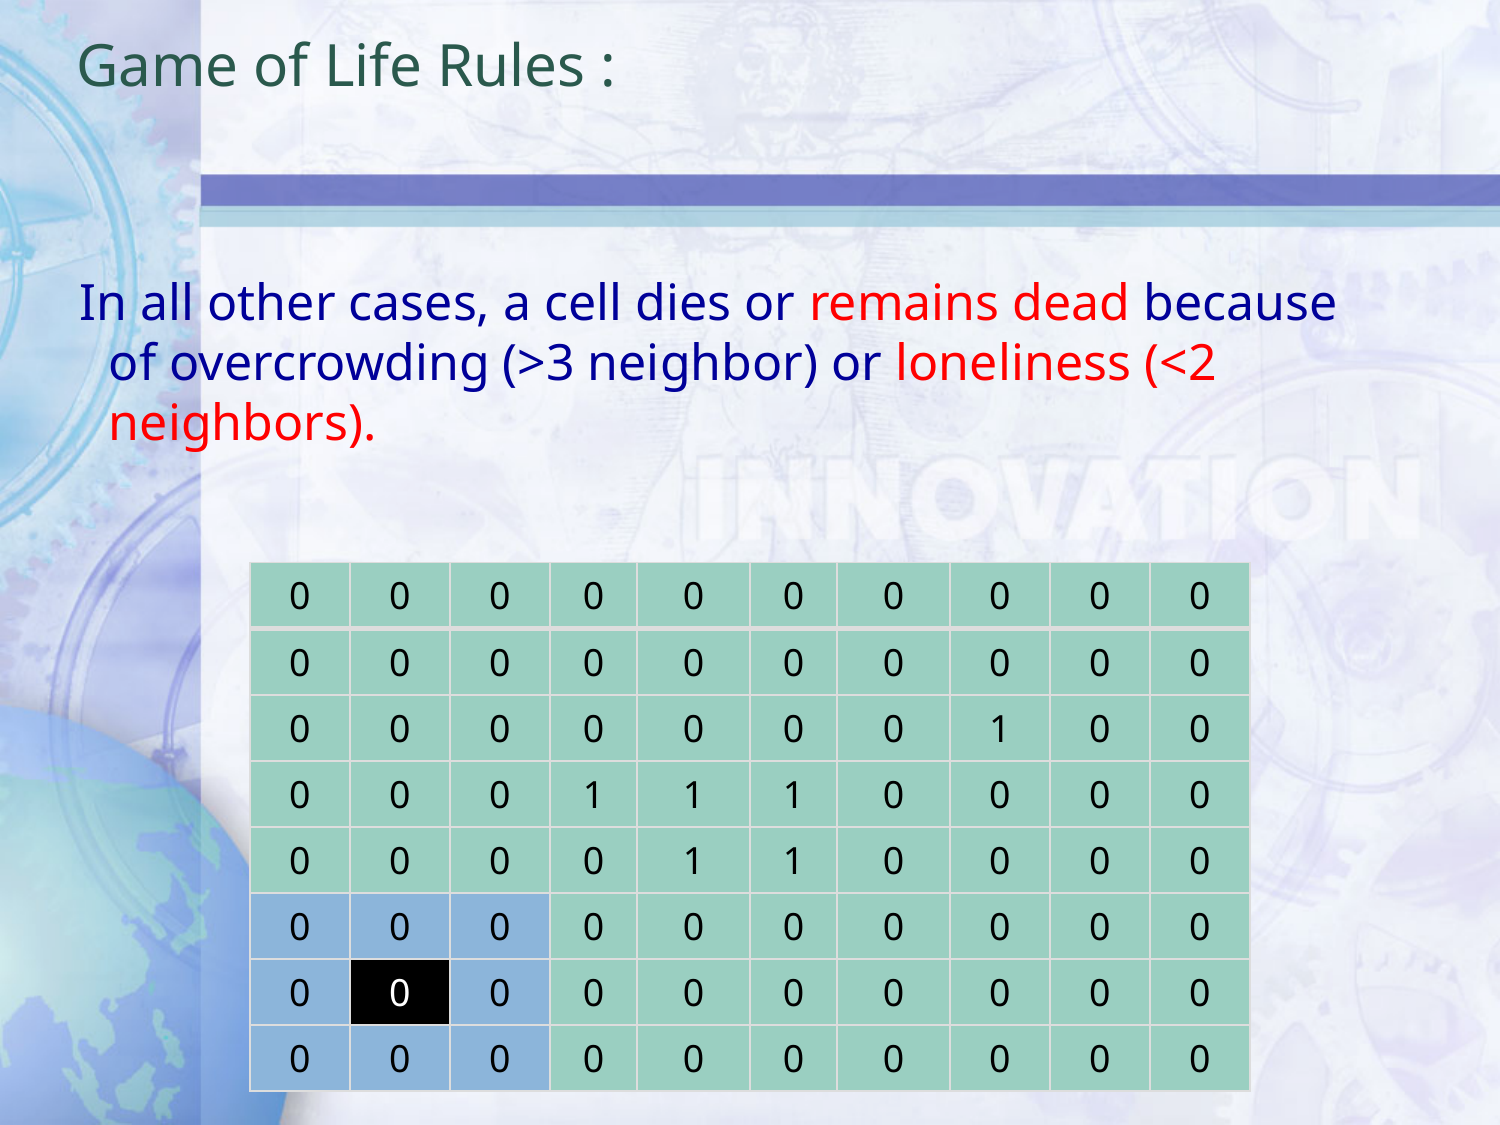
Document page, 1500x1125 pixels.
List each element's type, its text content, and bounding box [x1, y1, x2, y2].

table_cell 0 [951, 1026, 1049, 1090]
table_cell 0 [351, 1026, 449, 1090]
table_cell 0 [1051, 762, 1149, 826]
table_cell 0 [751, 631, 836, 694]
table_cell 0 [251, 1026, 349, 1090]
table_cell 0 [251, 696, 349, 760]
table_cell 0 [838, 960, 949, 1024]
table_header 0 [1051, 563, 1149, 626]
table_cell 1 [638, 762, 749, 826]
table_cell 0 [1151, 894, 1249, 958]
table_cell 0 [951, 762, 1049, 826]
table_header 0 [551, 563, 636, 626]
table_cell 0 [1051, 960, 1149, 1024]
table_cell 0 [1051, 696, 1149, 760]
table_cell 0 [451, 828, 549, 892]
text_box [299, 912, 388, 976]
table_cell 0 [551, 828, 636, 892]
table_cell 0 [451, 762, 549, 826]
table_cell 0 [751, 696, 836, 760]
list In all other cases, a cell dies or remains dead because of overcrowding (>3 neighbor) or loneliness (<2 neighbors). [64, 262, 1413, 1026]
table_cell 0 [351, 828, 449, 892]
table_header 0 [1151, 563, 1249, 626]
table_cell 1 [951, 696, 1049, 760]
table_cell 0 [351, 894, 449, 958]
table_cell 0 [638, 960, 749, 1024]
table_cell 0 [451, 696, 549, 760]
table_cell 0 [351, 762, 449, 826]
table_cell 0 [451, 1026, 549, 1090]
table_cell 0 [951, 894, 1049, 958]
table_cell 1 [638, 828, 749, 892]
table_cell 0 [638, 894, 749, 958]
table_header 0 [751, 563, 836, 626]
table_cell 0 [551, 696, 636, 760]
table_cell 0 [1151, 696, 1249, 760]
table_cell 0 [251, 960, 349, 1024]
table_cell 0 [551, 960, 636, 1024]
table_cell 0 [551, 631, 636, 694]
table_cell 0 [838, 828, 949, 892]
table_cell 0 [551, 894, 636, 958]
table_cell 0 [838, 762, 949, 826]
table_cell 1 [751, 828, 836, 892]
table_cell 0 [451, 631, 549, 694]
table_cell 0 [1051, 1026, 1149, 1090]
table_cell 0 [838, 894, 949, 958]
table_cell 1 [551, 762, 636, 826]
table_cell 0 [1051, 894, 1149, 958]
table_cell 0 [1151, 1026, 1249, 1090]
table_cell 0 [638, 631, 749, 694]
table_cell 0 [1151, 828, 1249, 892]
table_header 0 [351, 563, 449, 626]
table_cell 0 [451, 894, 549, 958]
table_header 0 [451, 563, 549, 626]
table_cell 0 [351, 631, 449, 694]
table_cell 0 [251, 828, 349, 892]
table_cell 0 [838, 1026, 949, 1090]
table_cell 0 [351, 960, 449, 1024]
table_header 0 [951, 563, 1049, 626]
title Game of Life Rules : [75, 27, 1426, 99]
table_cell 0 [751, 960, 836, 1024]
table_header 0 [638, 563, 749, 626]
table_cell 0 [251, 631, 349, 694]
table_cell 0 [751, 894, 836, 958]
table_cell 0 [451, 960, 549, 1024]
table_cell 0 [951, 960, 1049, 1024]
table_cell 0 [638, 696, 749, 760]
table_cell 1 [751, 762, 836, 826]
table_cell 0 [1051, 631, 1149, 694]
table_cell 0 [1151, 960, 1249, 1024]
table_cell 0 [951, 828, 1049, 892]
table_cell 0 [1151, 762, 1249, 826]
table_cell 0 [351, 696, 449, 760]
table_cell 0 [838, 631, 949, 694]
table_cell 0 [1151, 631, 1249, 694]
table_header 0 [838, 563, 949, 626]
table_cell 0 [251, 894, 349, 958]
table_cell 0 [251, 762, 349, 826]
table_cell 0 [951, 631, 1049, 694]
table_header 0 [251, 563, 349, 626]
table_cell 0 [638, 1026, 749, 1090]
table_cell 0 [1051, 828, 1149, 892]
table_cell 0 [838, 696, 949, 760]
table_cell 0 [551, 1026, 636, 1090]
table_cell 0 [751, 1026, 836, 1090]
